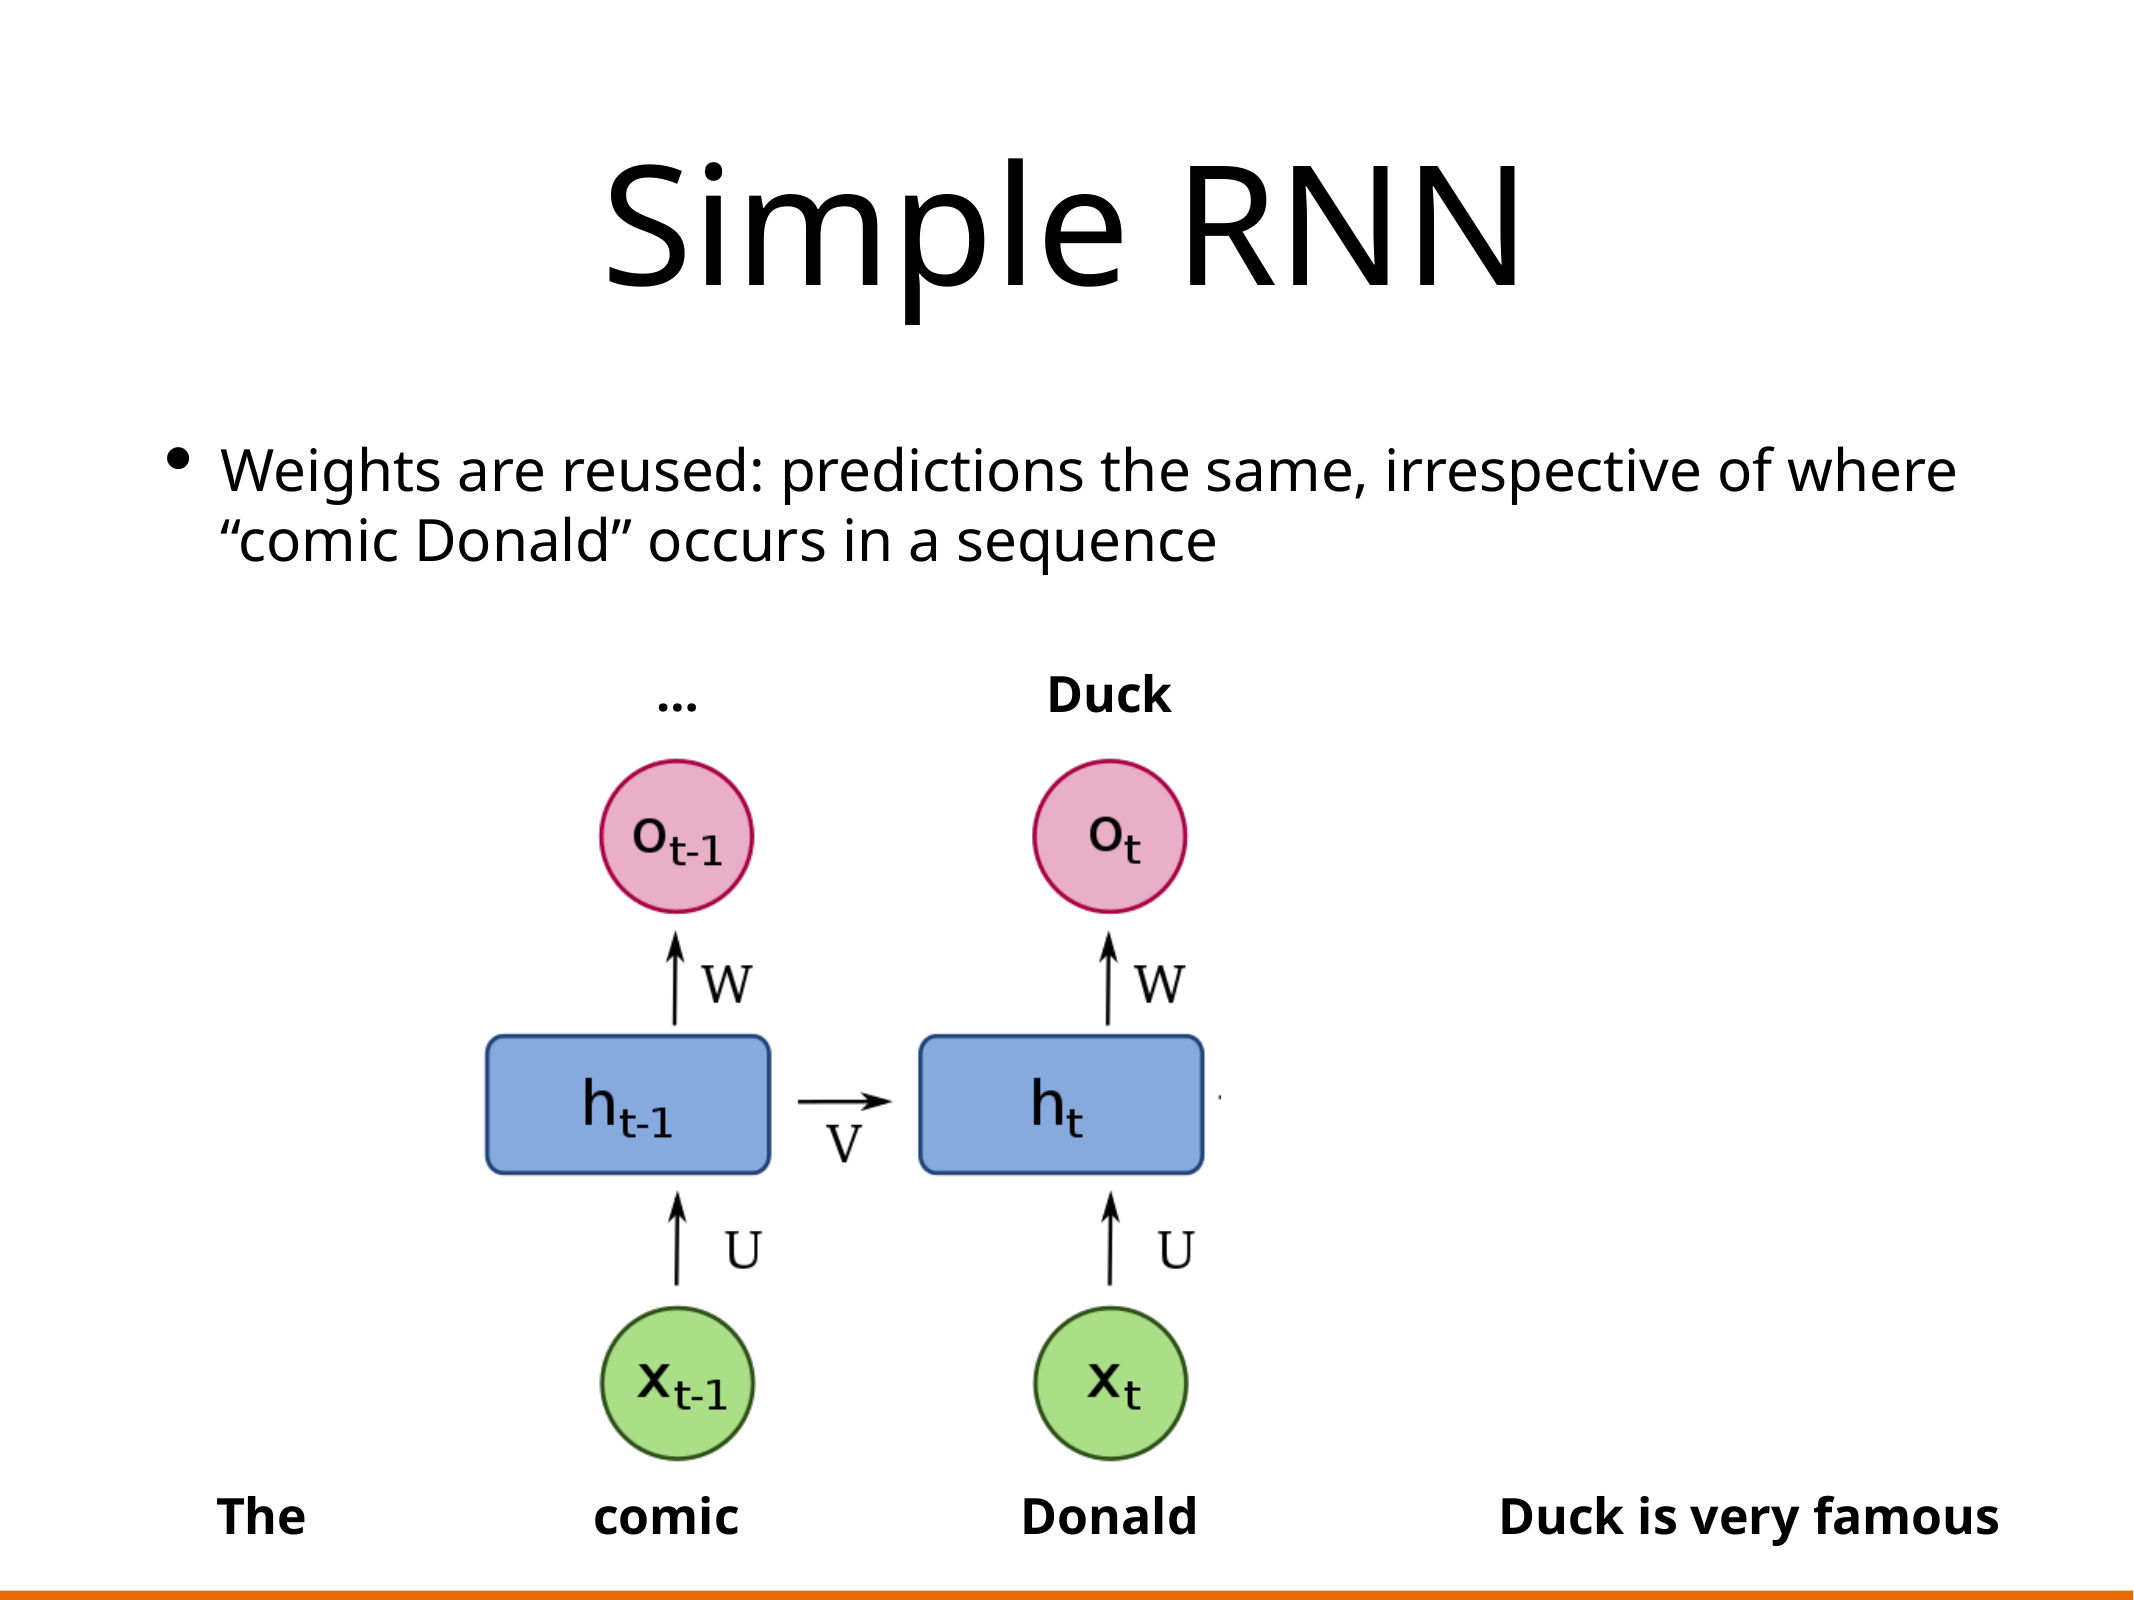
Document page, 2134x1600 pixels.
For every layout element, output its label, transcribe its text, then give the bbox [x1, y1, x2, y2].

text_box comic [585, 1486, 749, 1553]
list Weights are reused: predictions the same, irrespective of where “comic Donald” occurs in a sequence [155, 424, 2030, 1457]
text_box Duck is very famous [1490, 1475, 2009, 1553]
text_box Donald [1012, 1486, 1208, 1553]
text_box Duck [1038, 653, 1182, 720]
picture [476, 720, 1221, 1486]
text_box The [207, 1475, 316, 1553]
text_box … [647, 653, 708, 720]
title Simple RNN [155, 41, 1978, 397]
